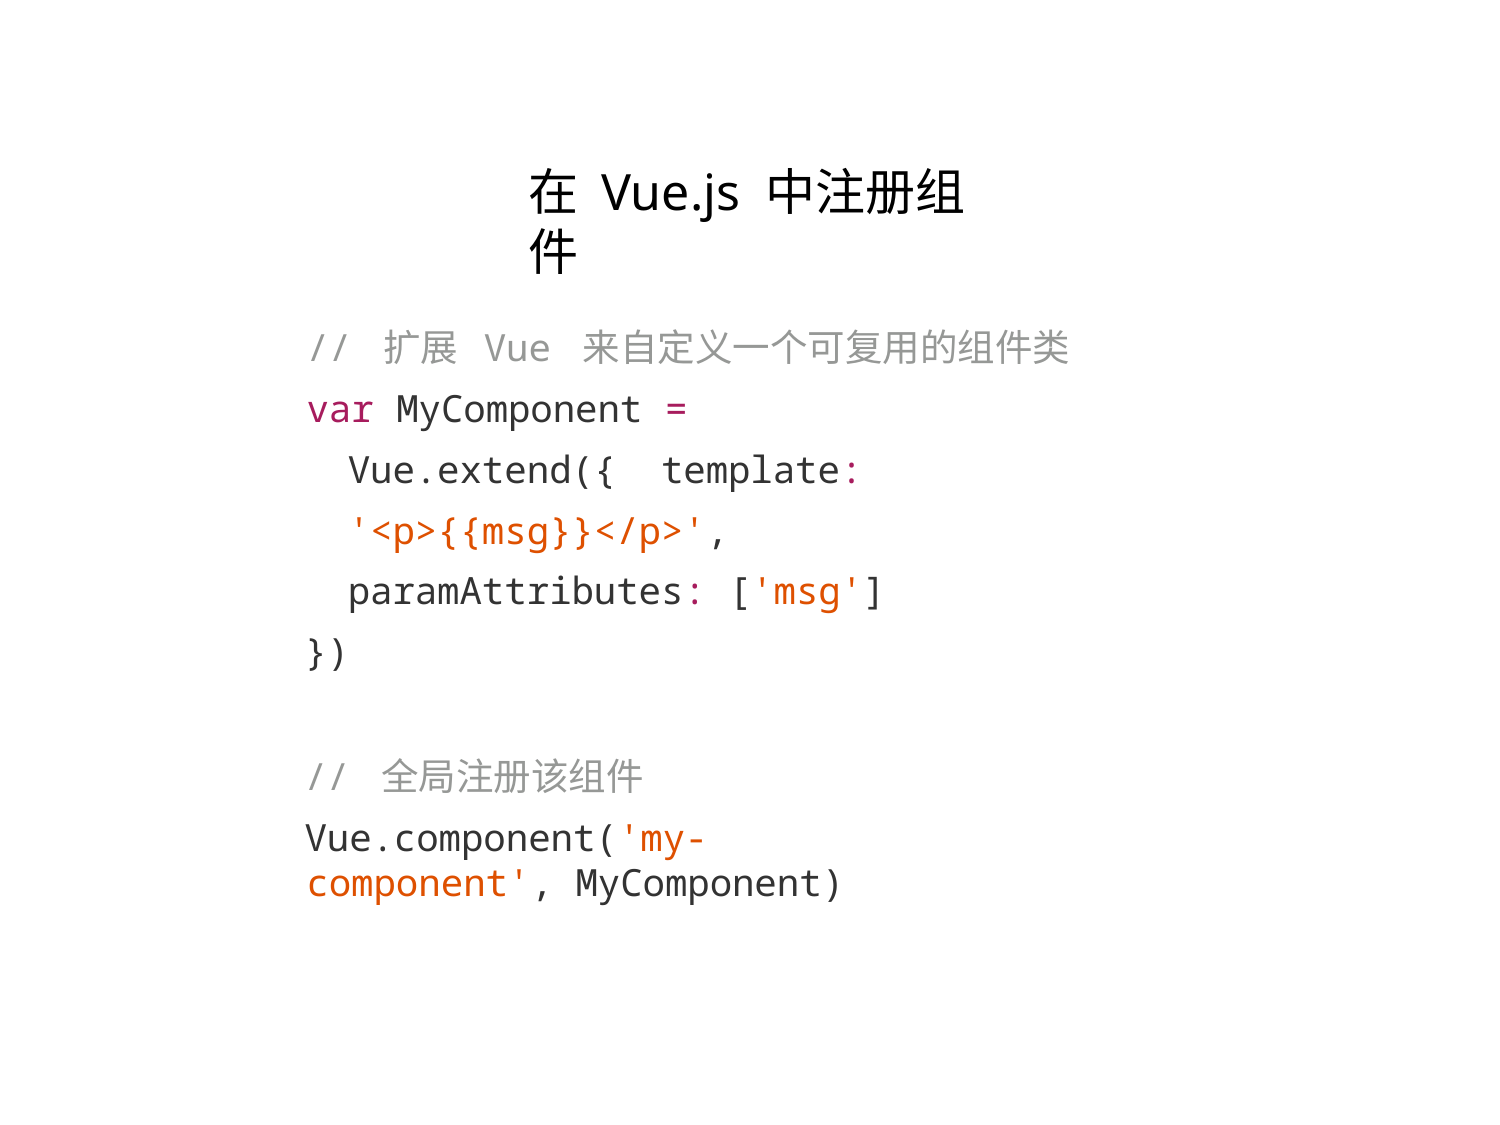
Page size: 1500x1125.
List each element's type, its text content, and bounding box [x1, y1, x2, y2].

title 在 Vue.js 中注册组件 [526, 157, 974, 306]
text_box // 扩展 Vue 来自定义一个可复用的组件类 var MyComponent = Vue.extend({ template: '<p>{{msg}}</p>', paramAttributes: ['msg'] }) // 全局注册该组件 Vue.component('my-component', MyComponent) [304, 306, 1175, 905]
